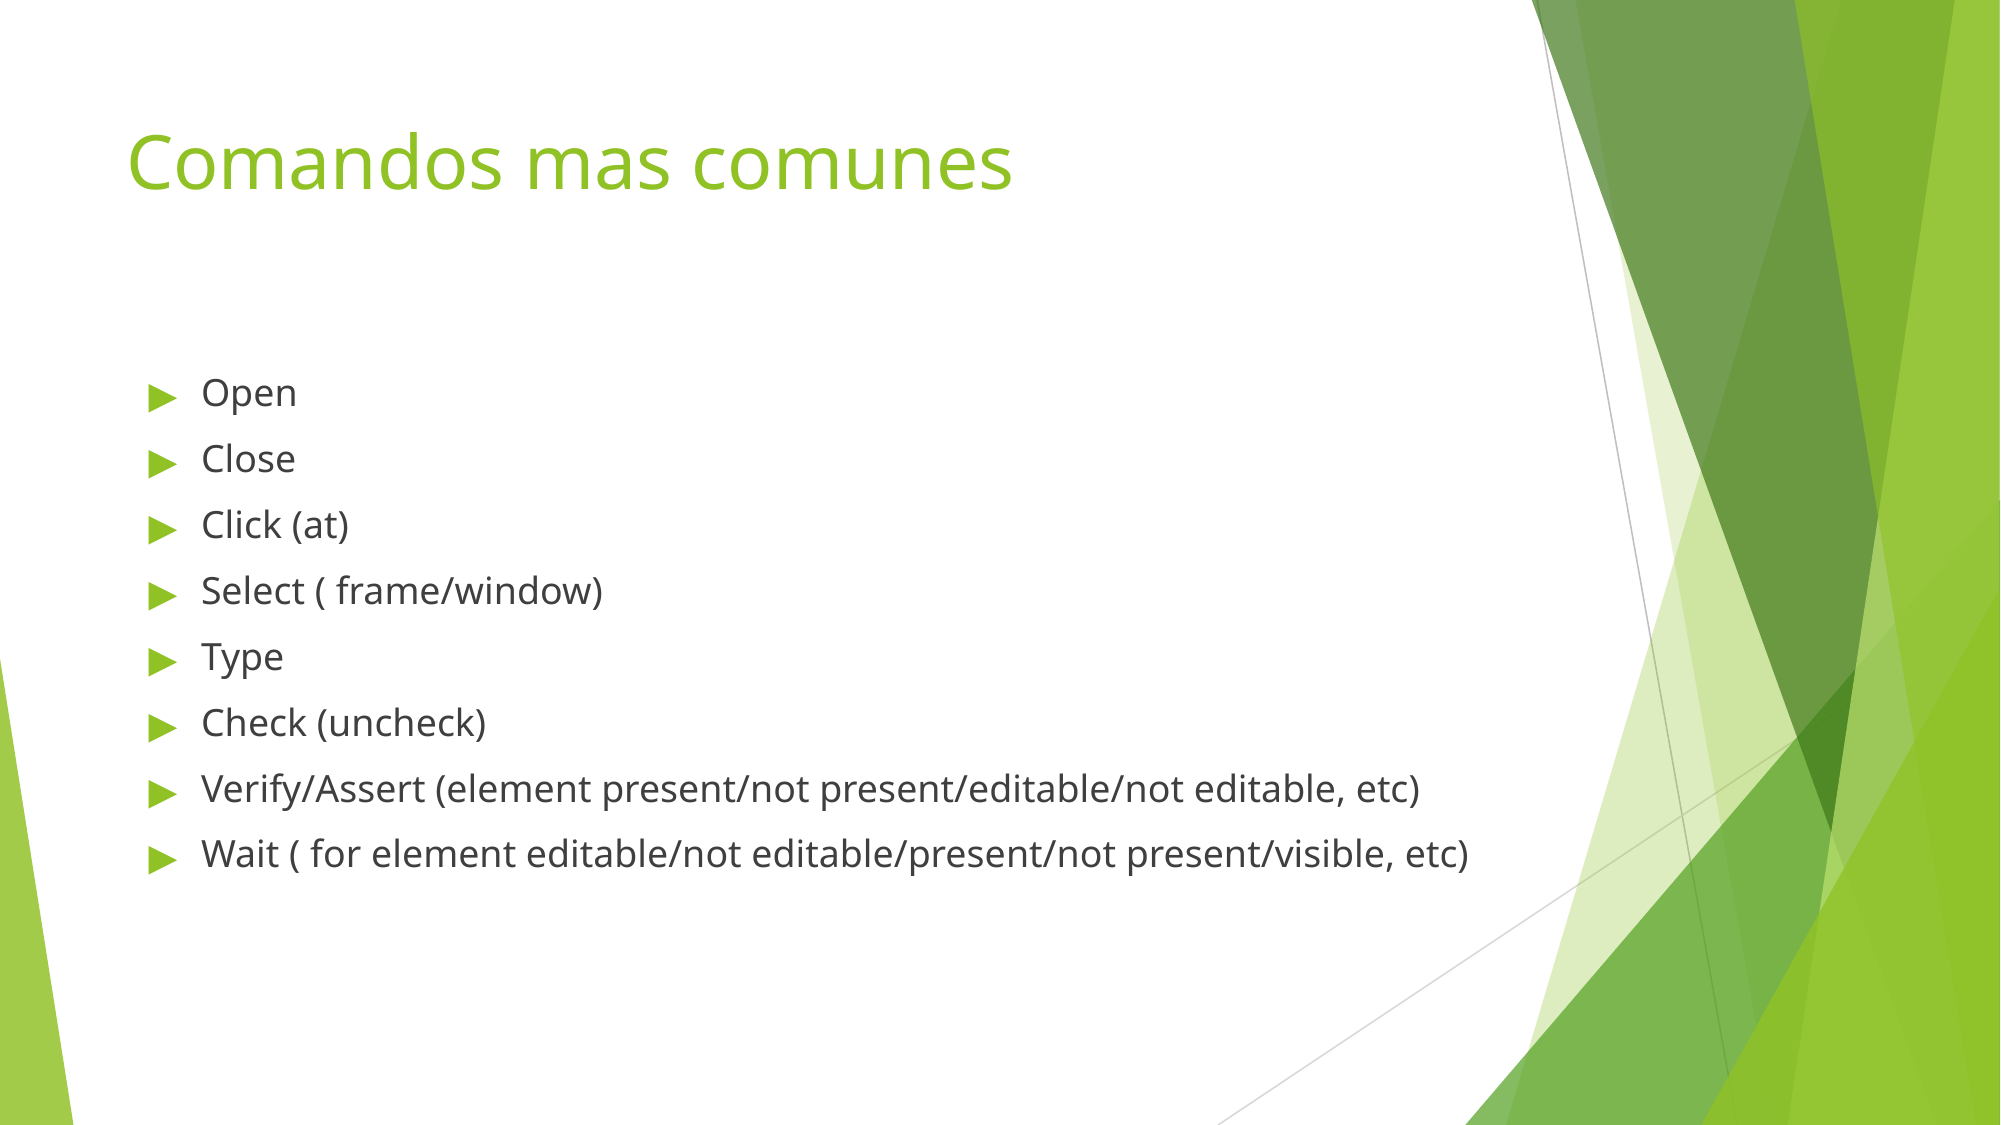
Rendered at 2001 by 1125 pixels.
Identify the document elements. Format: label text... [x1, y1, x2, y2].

title Comandos mas comunes [111, 99, 1522, 317]
list Open Close Click (at) Select ( frame/window) Type Check (uncheck) Verify/Assert (element present/not present/editable/not editable, etc) Wait ( for element editable/not editable/present/not present/visible, etc) [111, 354, 1522, 992]
